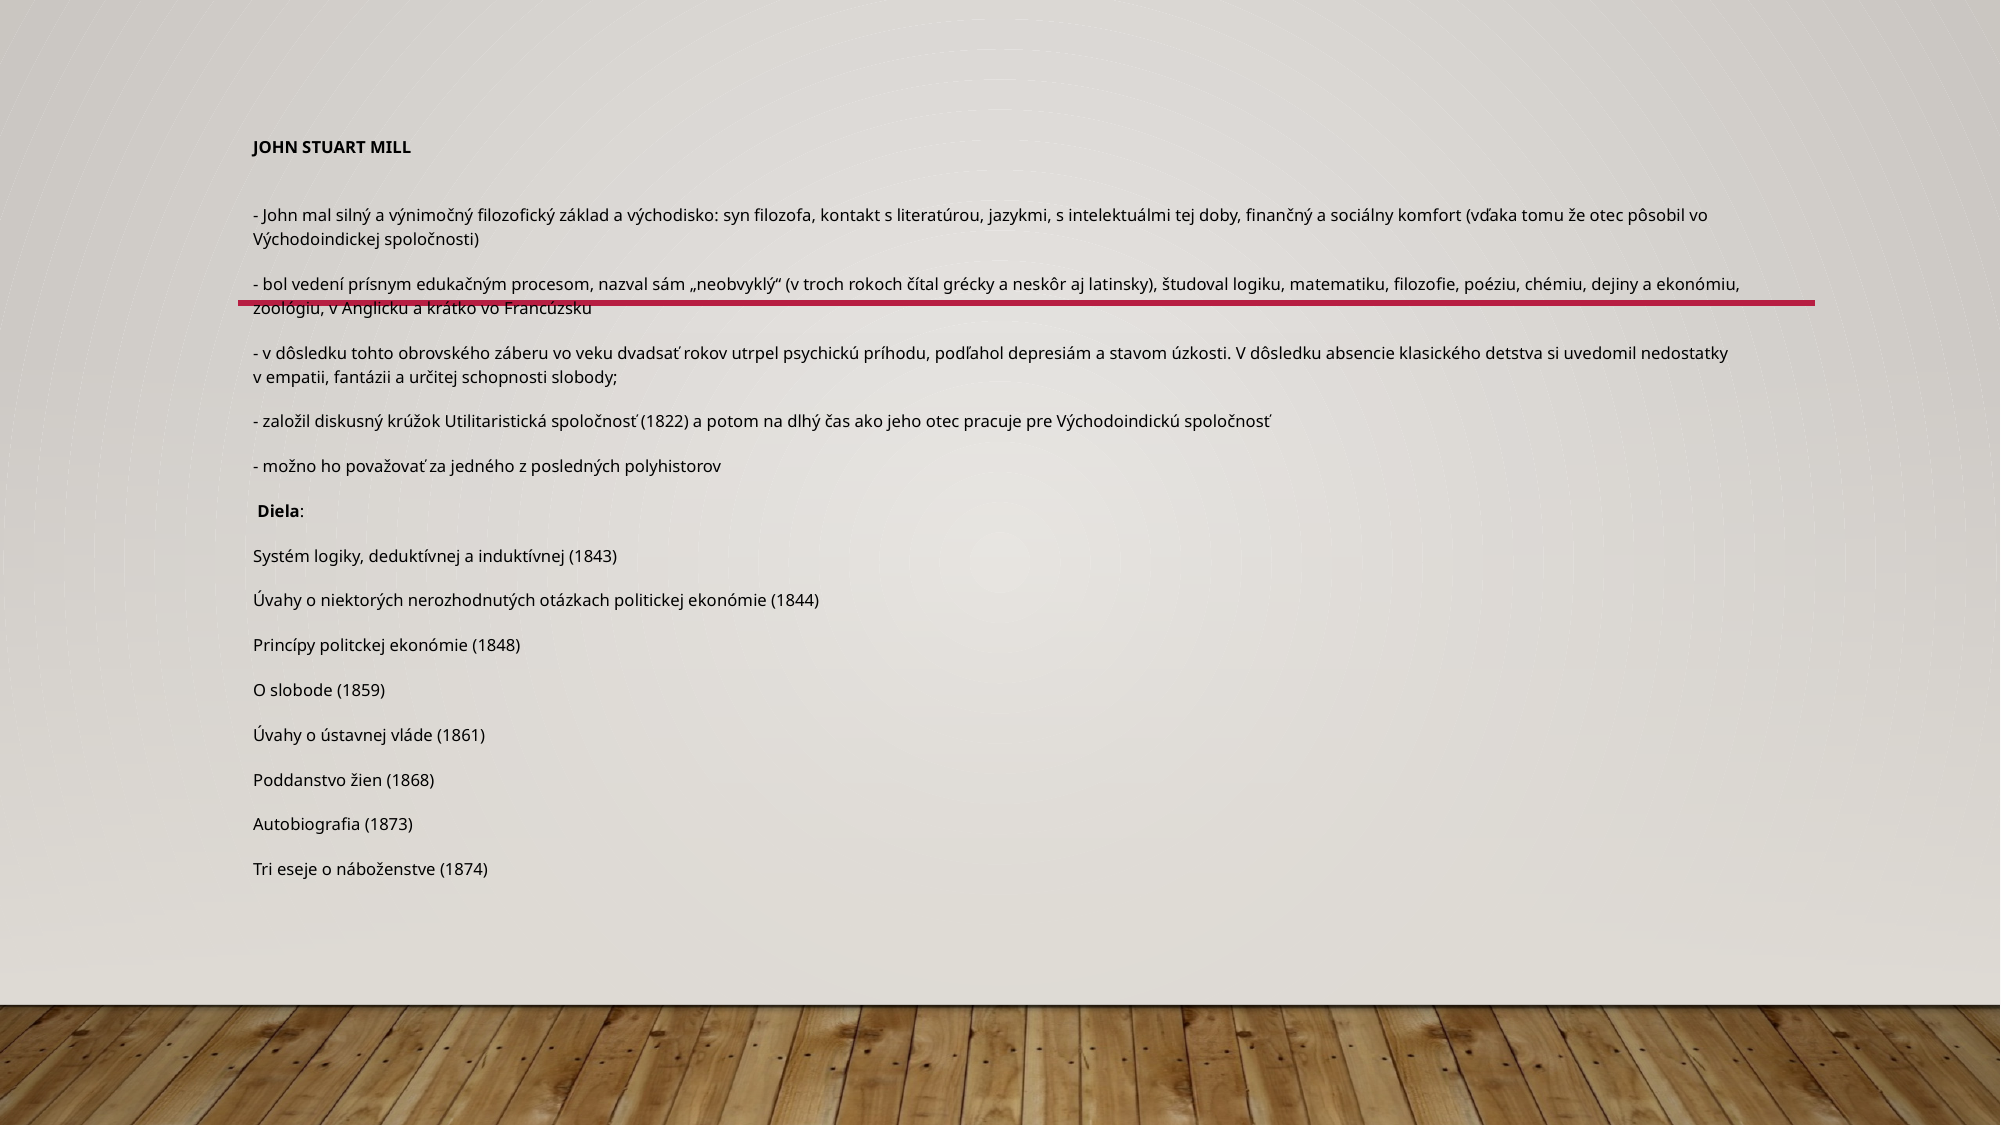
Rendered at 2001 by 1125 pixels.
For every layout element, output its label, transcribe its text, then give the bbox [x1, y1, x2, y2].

title John Stuart Mill [238, 131, 1814, 193]
picture [0, 1005, 2000, 1125]
list - John mal silný a výnimočný filozofický základ a východisko: syn filozofa, kontakt s literatúrou, jazykmi, s intelektuálmi tej doby, finančný a sociálny komfort (vďaka tomu že otec pôsobil vo Východoindickej spoločnosti) - bol vedení prísnym edukačným procesom, nazval sám „neobvyklý“ (v troch rokoch čítal grécky a neskôr aj latinsky), študoval logiku, matematiku, filozofie, poéziu, chémiu, dejiny a ekonómiu, zoológiu, v Anglicku a krátko vo Francúzsku - v dôsledku tohto obrovského záberu vo veku dvadsať rokov utrpel psychickú príhodu, podľahol depresiám a stavom úzkosti. V dôsledku absencie klasického detstva si uvedomil nedostatky v empatii, fantázii a určitej schopnosti slobody; - založil diskusný krúžok Utilitaristická spoločnosť (1822) a potom na dlhý čas ako jeho otec pracuje pre Východoindickú spoločnosť - možno ho považovať za jedného z posledných polyhistorov Diela: Systém logiky, deduktívnej a induktívnej (1843) Úvahy o niektorých nerozhodnutých otázkach politickej ekonómie (1844) Princípy politckej ekonómie (1848) O slobode (1859) Úvahy o ústavnej vláde (1861) Poddanstvo žien (1868) Autobiografia (1873) Tri eseje o náboženstve (1874) [238, 193, 1814, 897]
